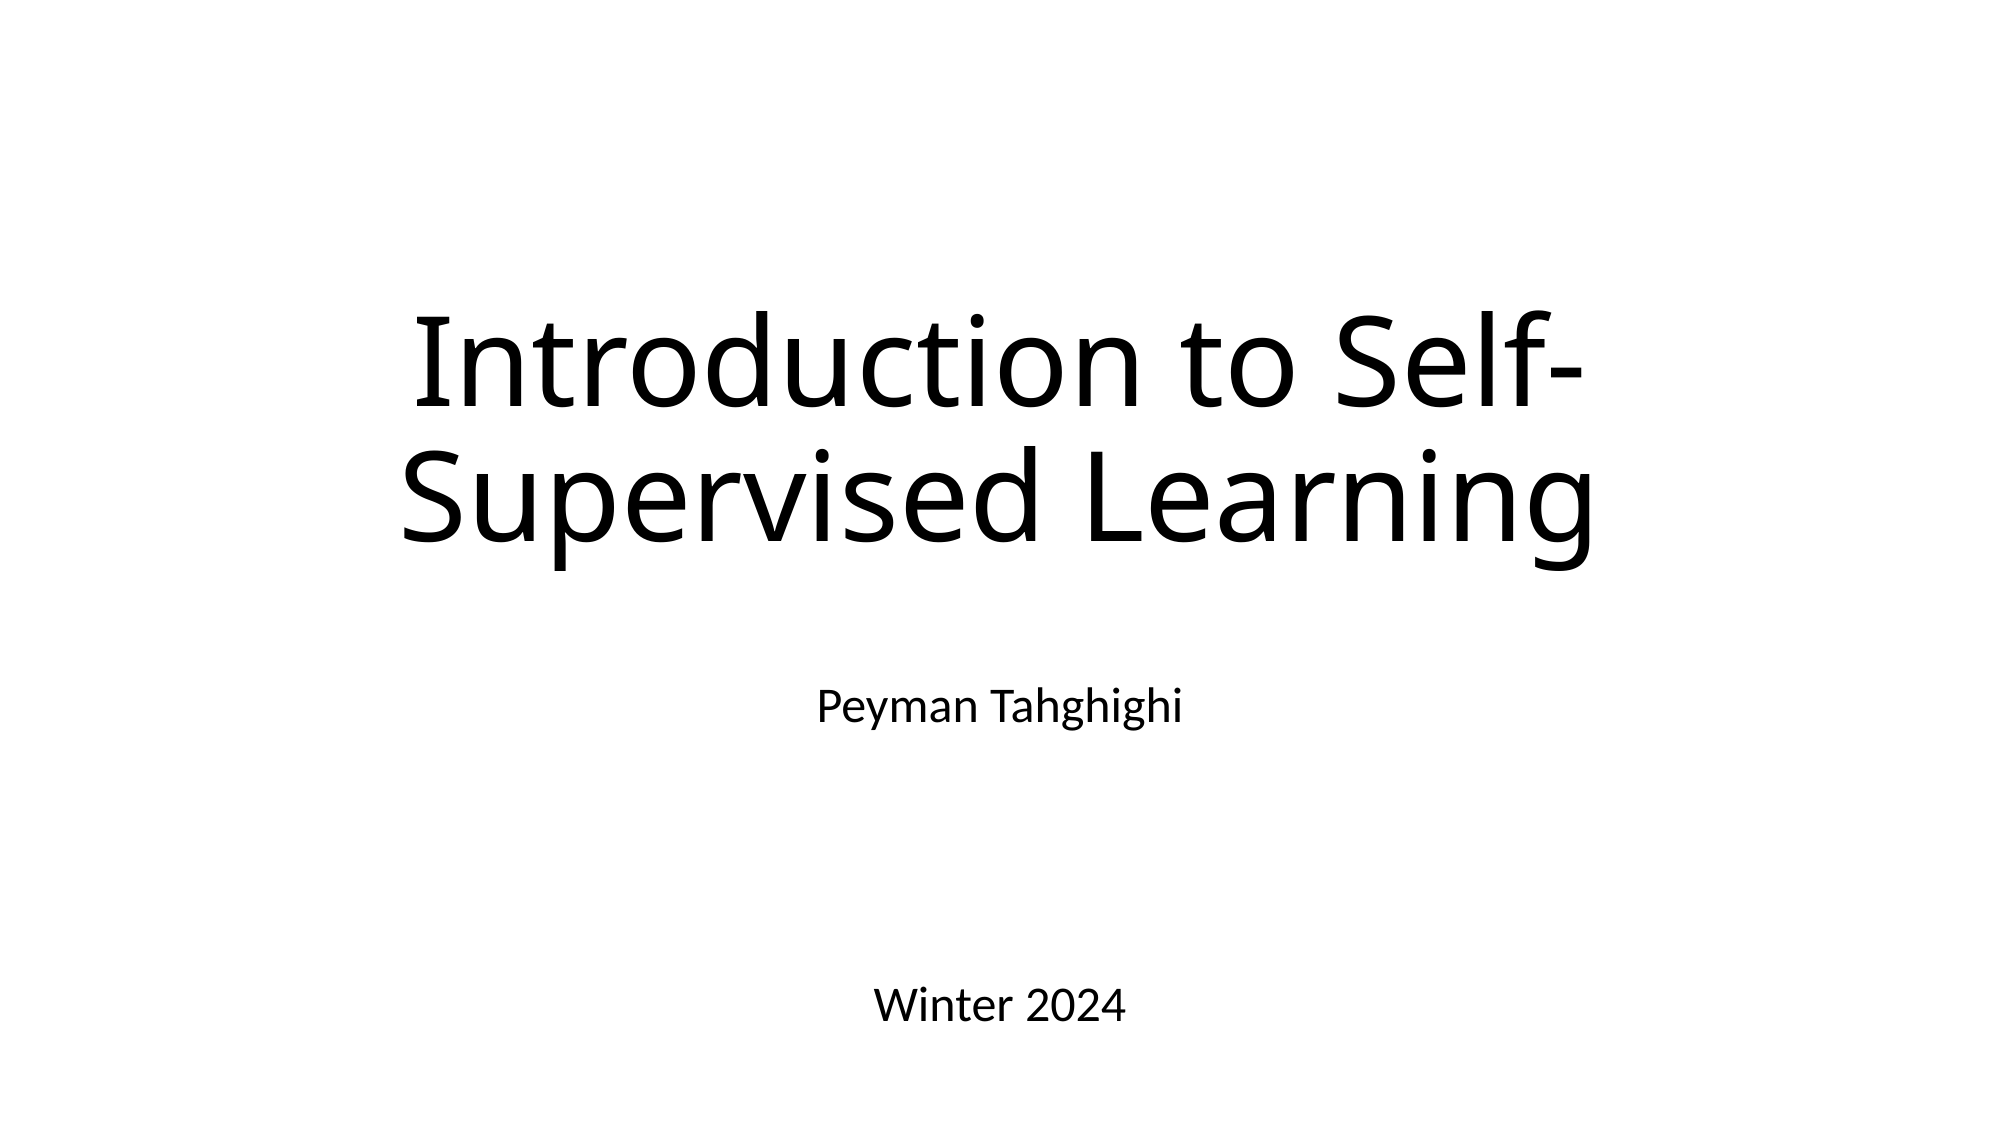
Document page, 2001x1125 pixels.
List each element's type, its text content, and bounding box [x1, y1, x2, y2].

subtitle Peyman Tahghighi Winter 2024 [249, 590, 1750, 1065]
title Introduction to Self-Supervised Learning [249, 184, 1750, 576]
